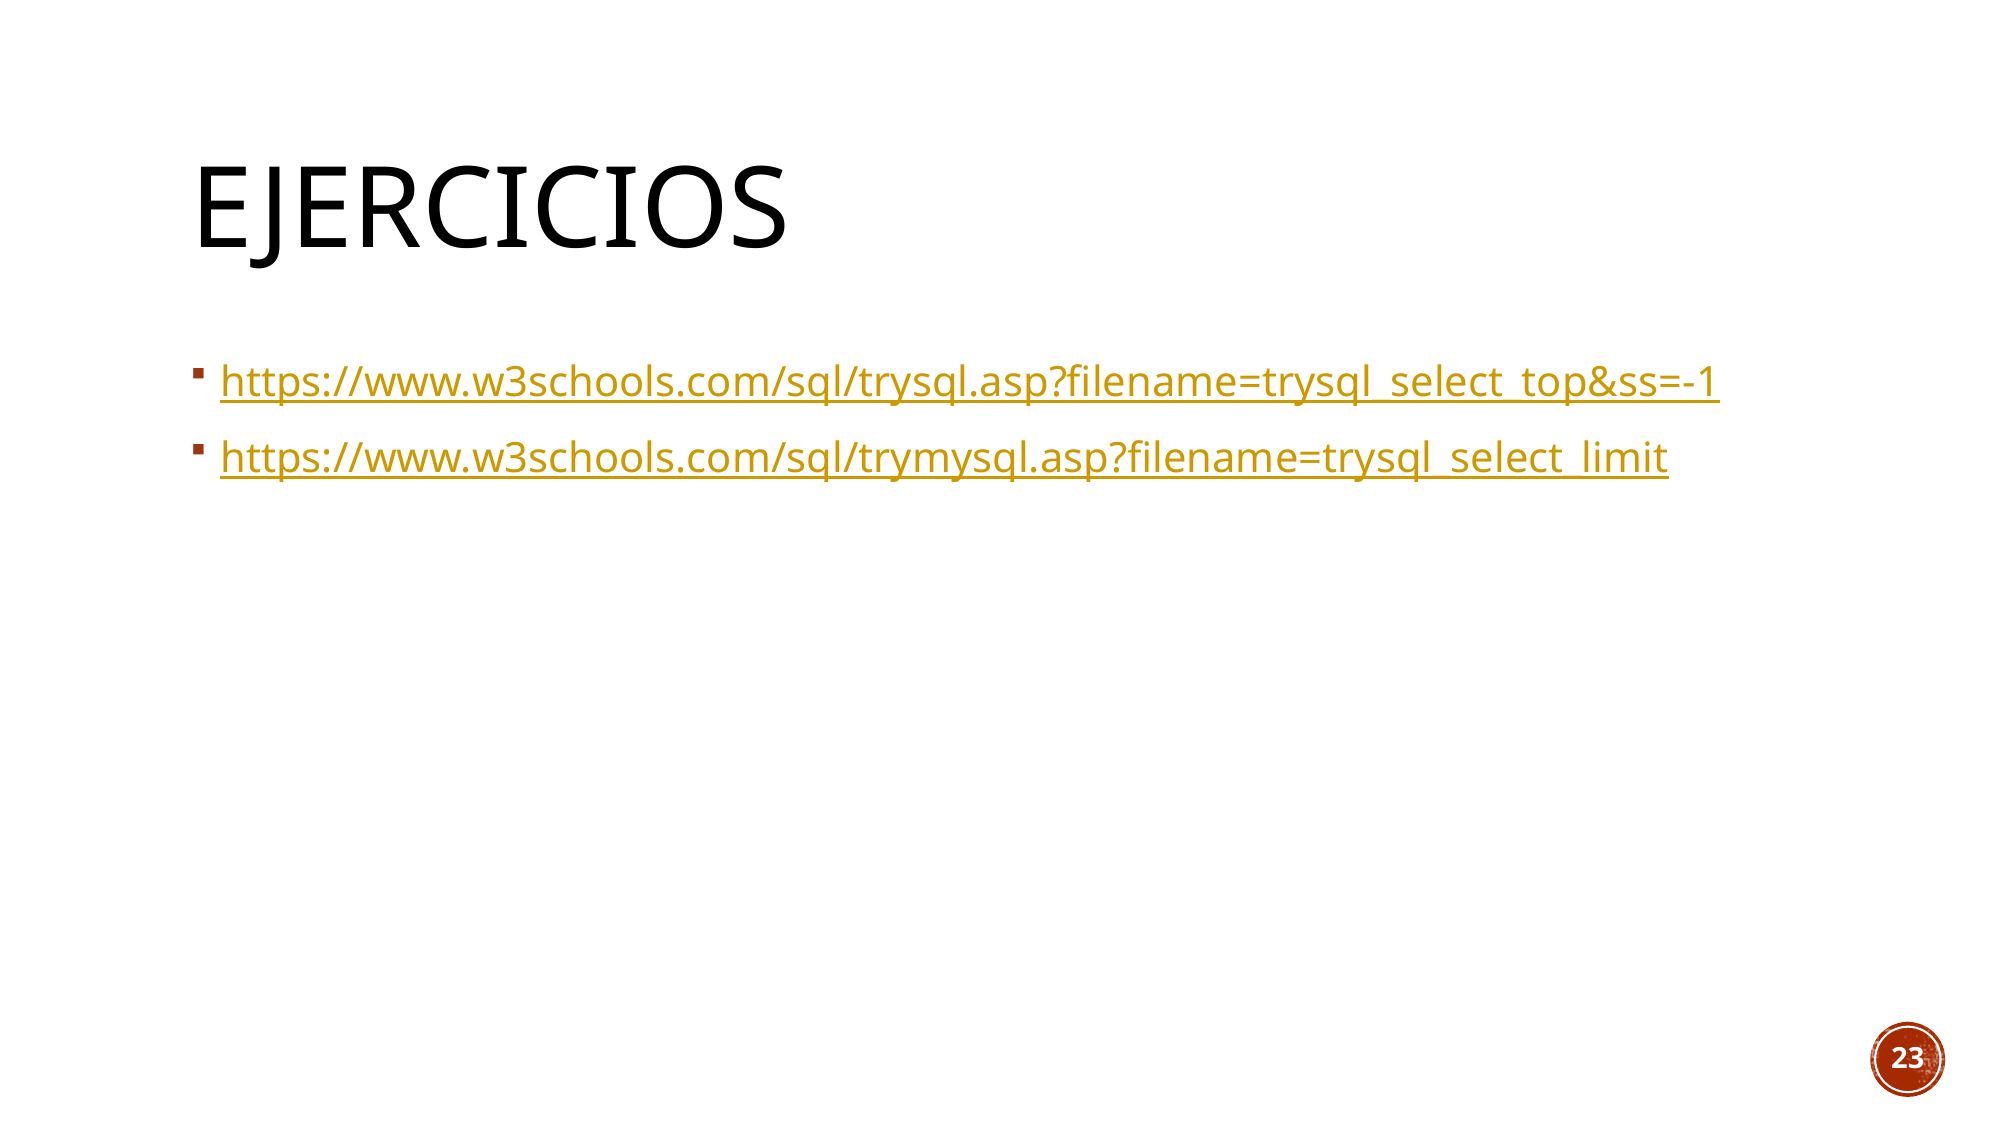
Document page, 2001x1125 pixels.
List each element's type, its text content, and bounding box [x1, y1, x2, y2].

title Ejercicios [175, 79, 1826, 344]
list https://www.w3schools.com/sql/trysql.asp?filename=trysql_select_top&ss=-1 https://www.w3schools.com/sql/trymysql.asp?filename=trysql_select_limit [175, 348, 1826, 1013]
slide_number 23 [1855, 1028, 1961, 1089]
